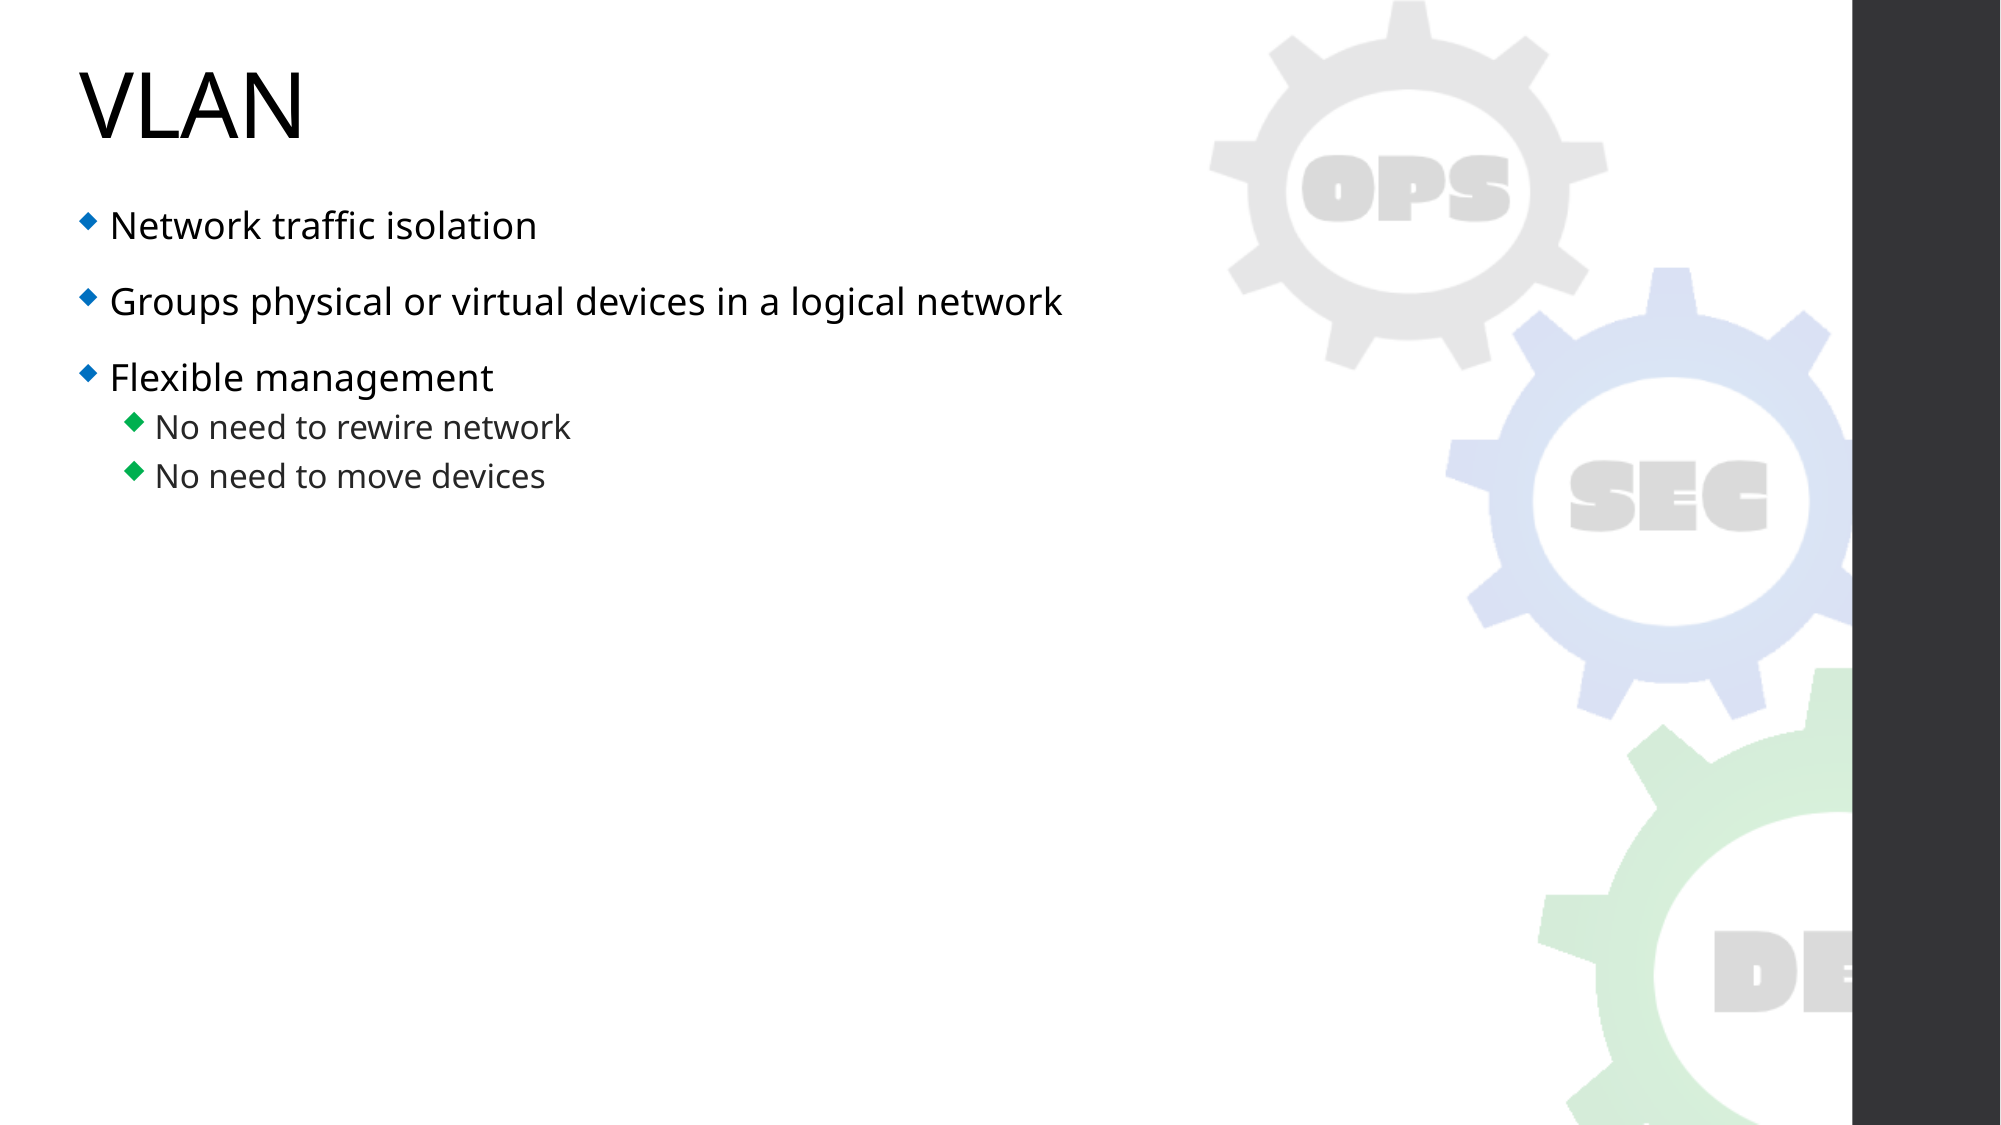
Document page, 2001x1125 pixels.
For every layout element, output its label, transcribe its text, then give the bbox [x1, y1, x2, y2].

list Network traffic isolation Groups physical or virtual devices in a logical network Flexible management No need to rewire network No need to move devices [64, 198, 1797, 1073]
title VLAN [64, 33, 1797, 166]
